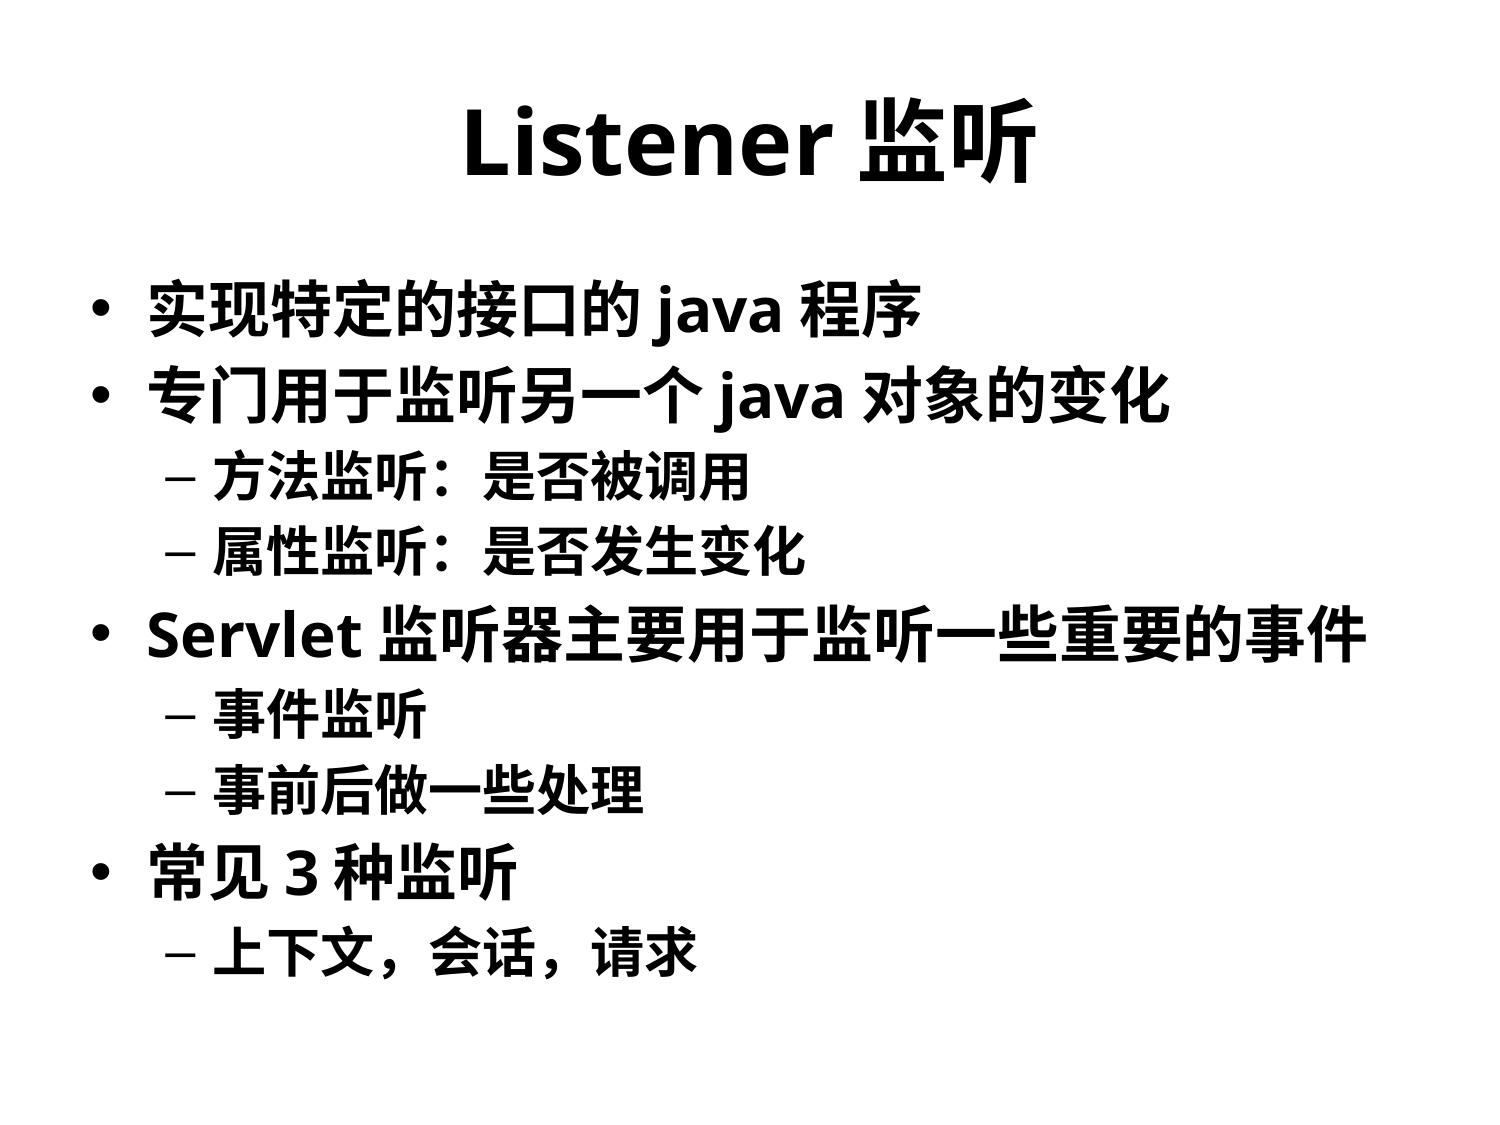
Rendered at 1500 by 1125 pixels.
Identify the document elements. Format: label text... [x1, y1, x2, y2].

list 实现特定的接口的java程序 专门用于监听另一个java对象的变化 方法监听：是否被调用 属性监听：是否发生变化 Servlet监听器主要用于监听一些重要的事件 事件监听 事前后做一些处理 常见3种监听 上下文，会话，请求 [75, 262, 1425, 1005]
title Listener监听 [75, 45, 1425, 233]
